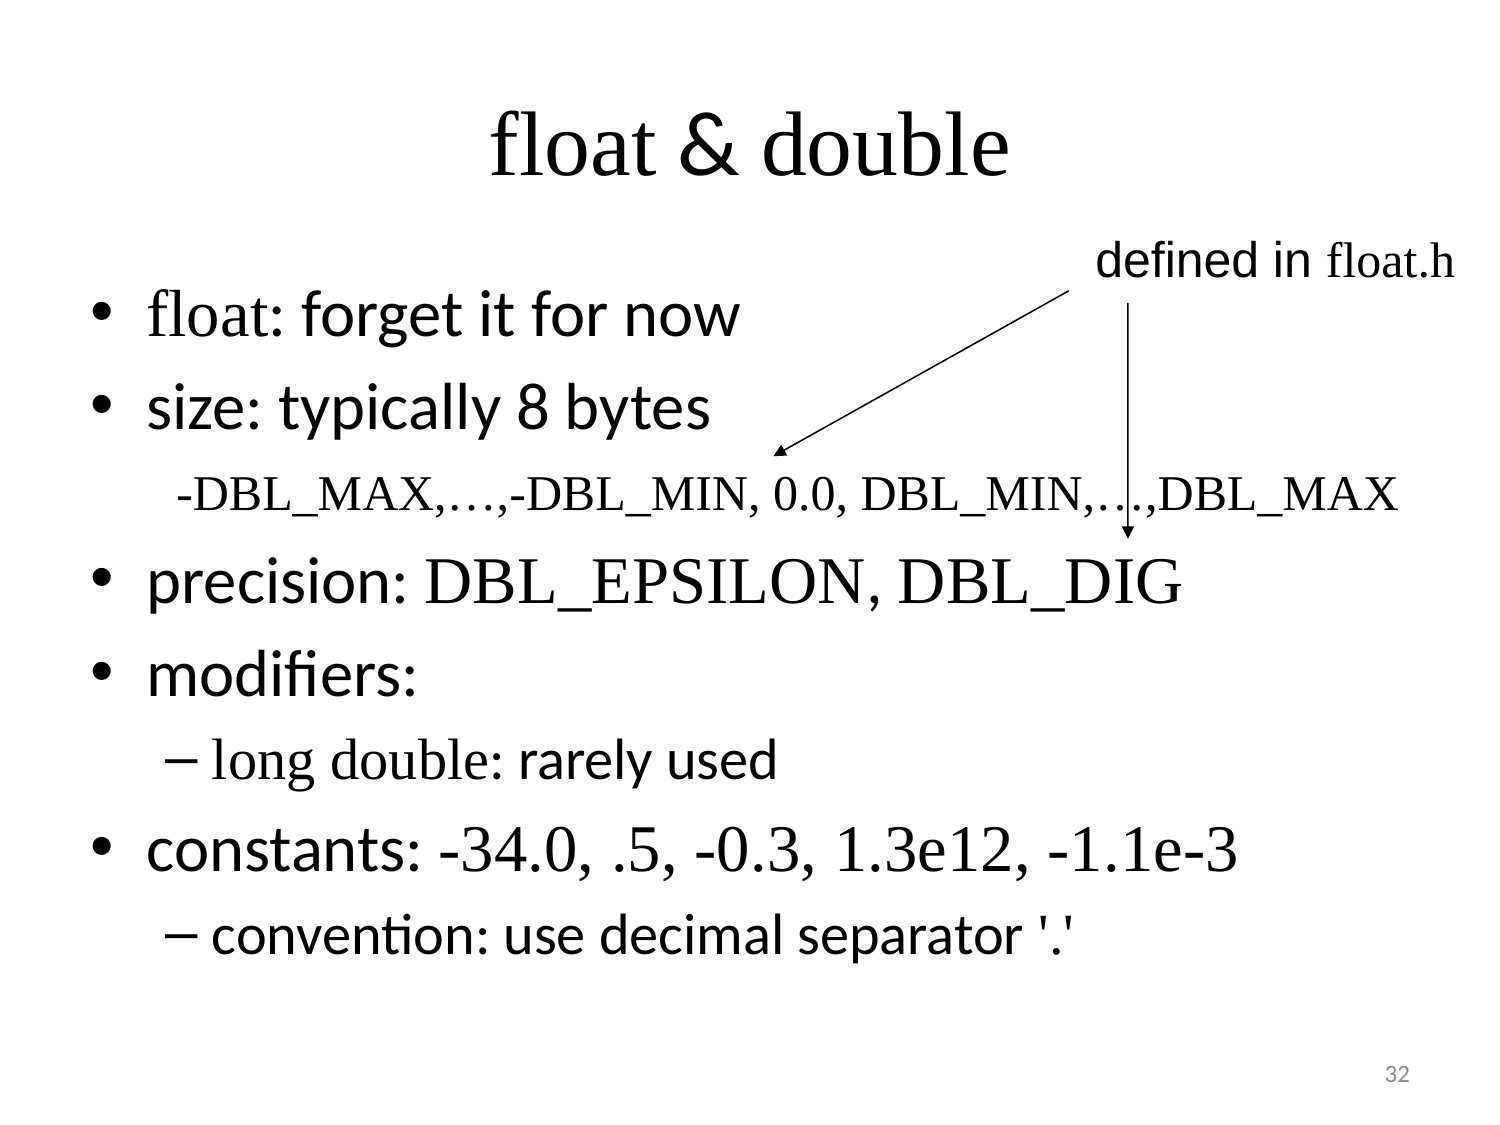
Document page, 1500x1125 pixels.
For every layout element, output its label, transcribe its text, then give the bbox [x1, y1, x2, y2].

slide_number 32 [1074, 1042, 1425, 1103]
list float: forget it for now size: typically 8 bytes -DBL_MAX,…,-DBL_MIN, 0.0, DBL_MIN,…,DBL_MAX precision: DBL_EPSILON, DBL_DIG modifiers: long double: rarely used constants: -34.0, .5, -0.3, 1.3e12, -1.1e-3 convention: use decimal separator '.' [75, 262, 1425, 1005]
title float & double [75, 45, 1425, 233]
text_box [773, 219, 1471, 539]
